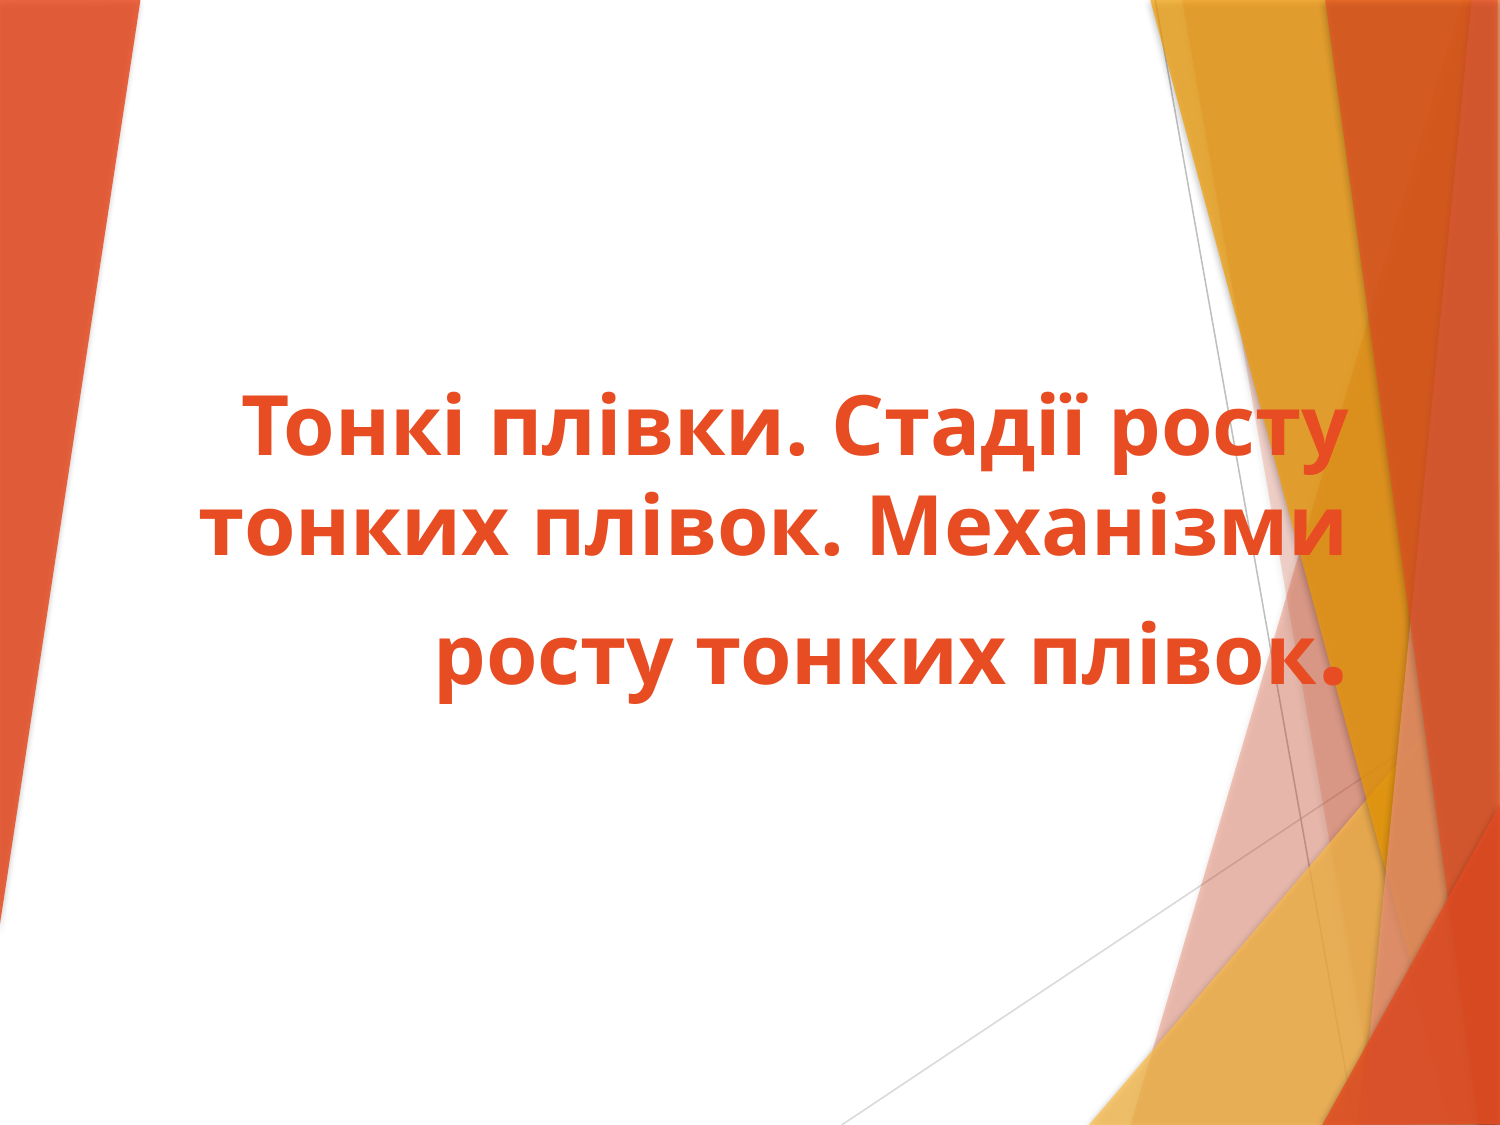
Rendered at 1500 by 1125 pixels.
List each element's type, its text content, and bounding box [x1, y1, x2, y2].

title Тонкі плівки. Стадії росту тонких плівок. Механізми росту тонких плівок. [29, 444, 1365, 715]
